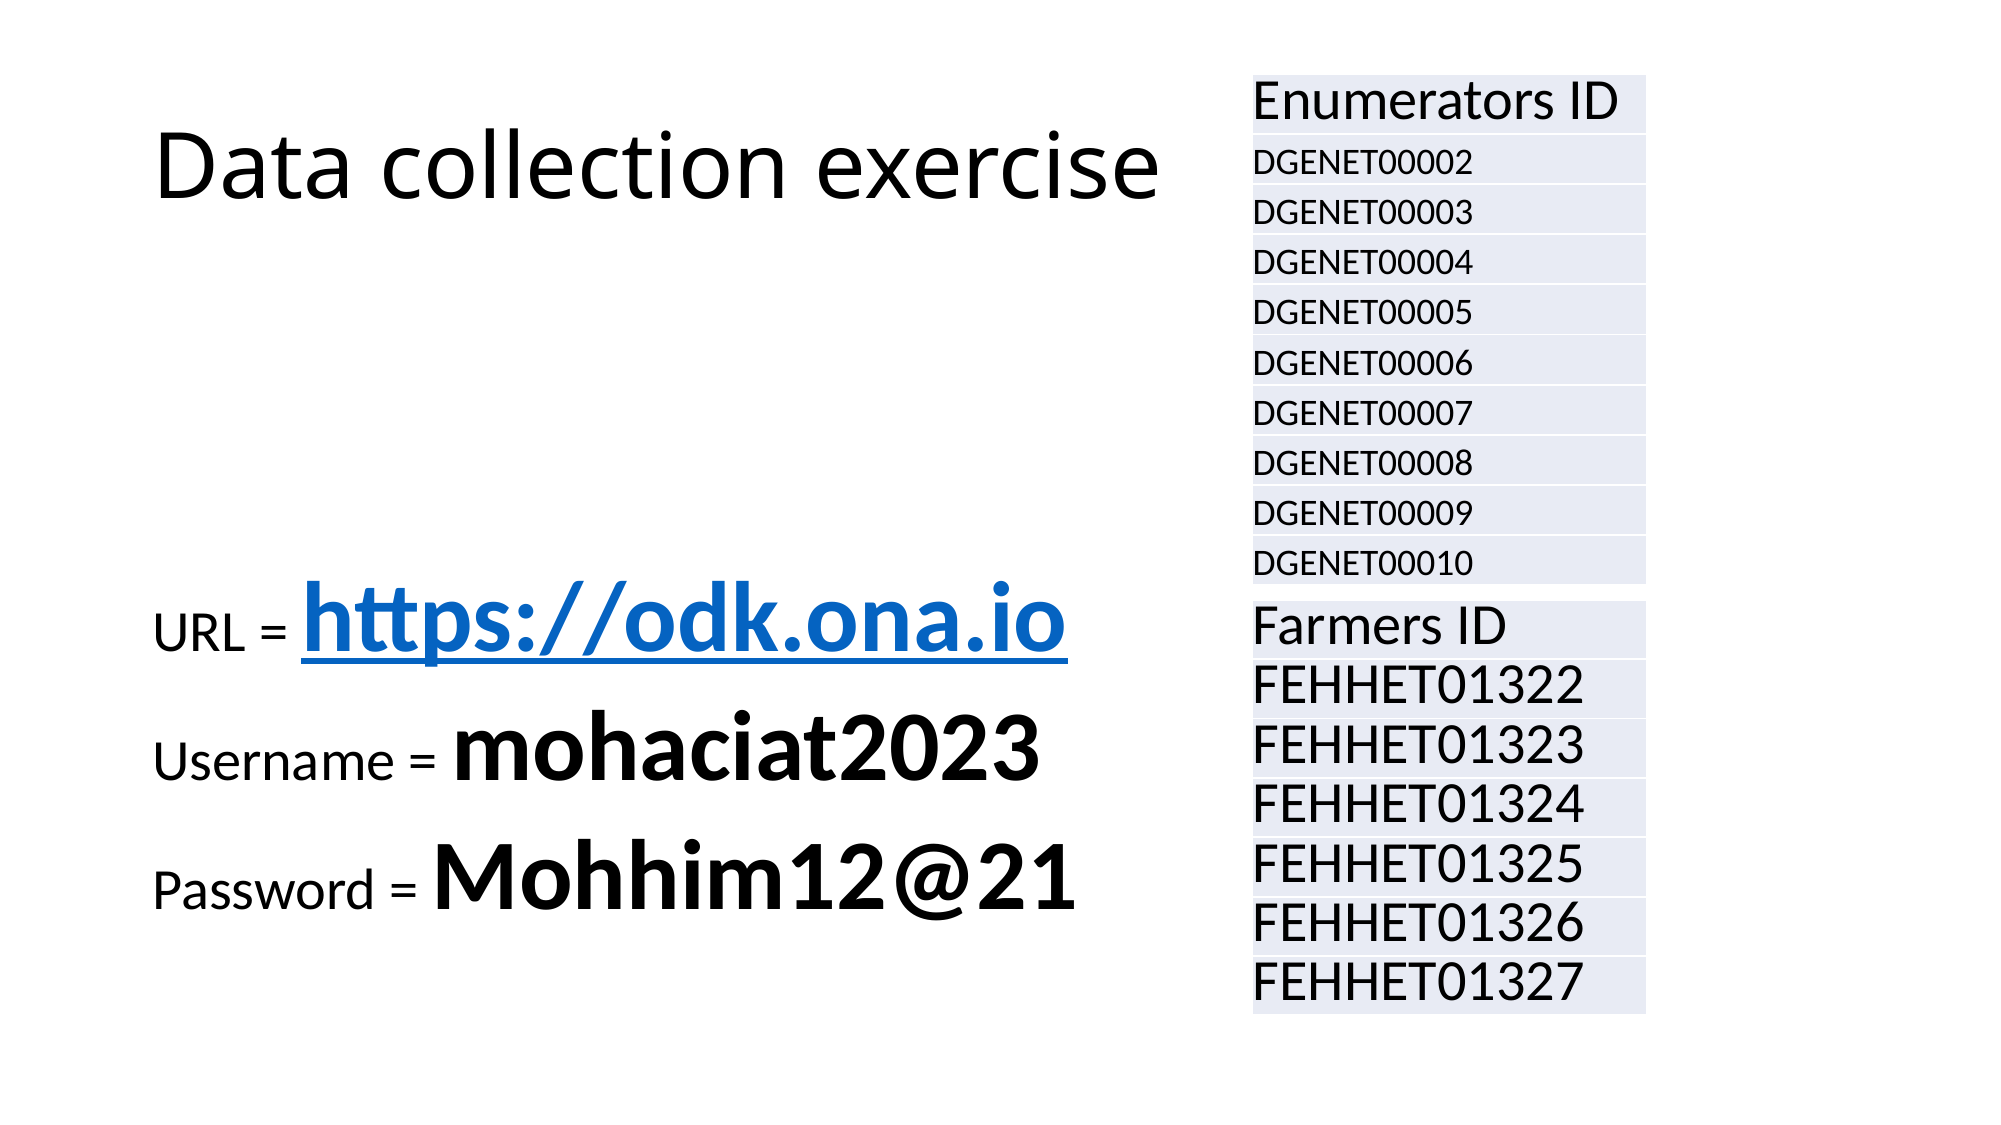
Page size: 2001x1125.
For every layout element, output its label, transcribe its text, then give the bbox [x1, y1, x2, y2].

table_cell DGENET00005 [1253, 285, 1646, 334]
table_cell DGENET00008 [1253, 436, 1646, 484]
table_cell DGENET00002 [1253, 135, 1646, 183]
table_cell FEHHET01327 [1253, 957, 1646, 1014]
table_header Farmers ID [1253, 601, 1646, 658]
table_cell DGENET00006 [1253, 335, 1646, 384]
table_cell FEHHET01325 [1253, 838, 1646, 896]
table_cell FEHHET01324 [1253, 779, 1646, 836]
table_cell DGENET00004 [1253, 235, 1646, 283]
title Data collection exercise [137, 59, 1863, 278]
table_header Enumerators ID [1253, 75, 1646, 133]
table_cell FEHHET01323 [1253, 719, 1646, 777]
list URL = https://odk.ona.io Username = mohaciat2023 Password = Mohhim12@21 [137, 299, 1863, 1014]
table_cell DGENET00010 [1253, 536, 1646, 584]
table_cell FEHHET01322 [1253, 660, 1646, 718]
table_cell DGENET00009 [1253, 486, 1646, 534]
table_cell DGENET00003 [1253, 185, 1646, 233]
table_cell DGENET00007 [1253, 386, 1646, 434]
table_cell FEHHET01326 [1253, 898, 1646, 955]
